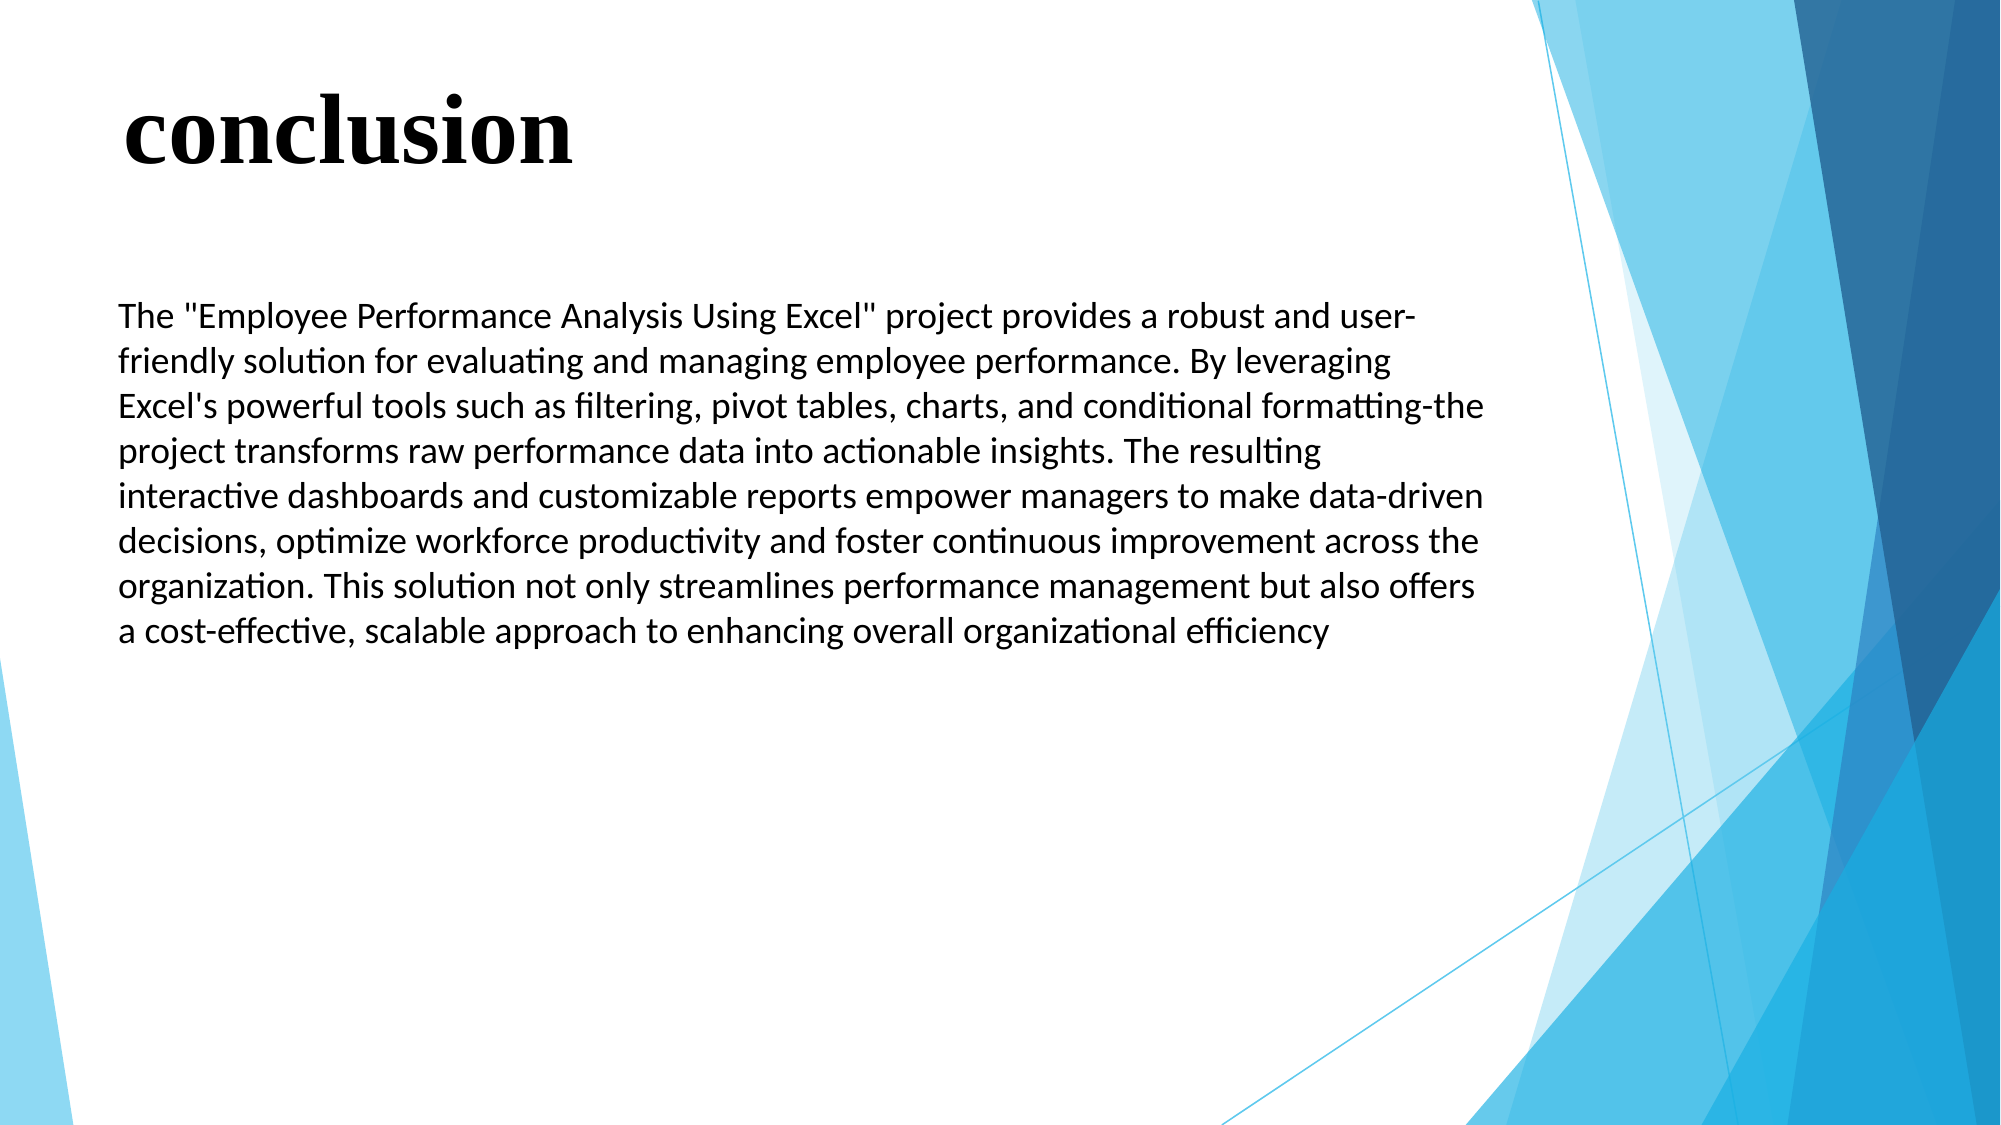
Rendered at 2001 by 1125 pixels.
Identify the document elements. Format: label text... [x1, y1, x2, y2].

text_box The "Employee Performance Analysis Using Excel" project provides a robust and user- friendly solution for evaluating and managing employee performance. By leveraging Excel's powerful tools such as filtering, pivot tables, charts, and conditional formatting-the project transforms raw performance data into actionable insights. The resulting interactive dashboards and customizable reports empower managers to make data-driven decisions, optimize workforce productivity and foster continuous improvement across the organization. This solution not only streamlines performance management but also offers a cost-effective, scalable approach to enhancing overall organizational efficiency [103, 283, 1502, 658]
title conclusion [123, 63, 1877, 188]
